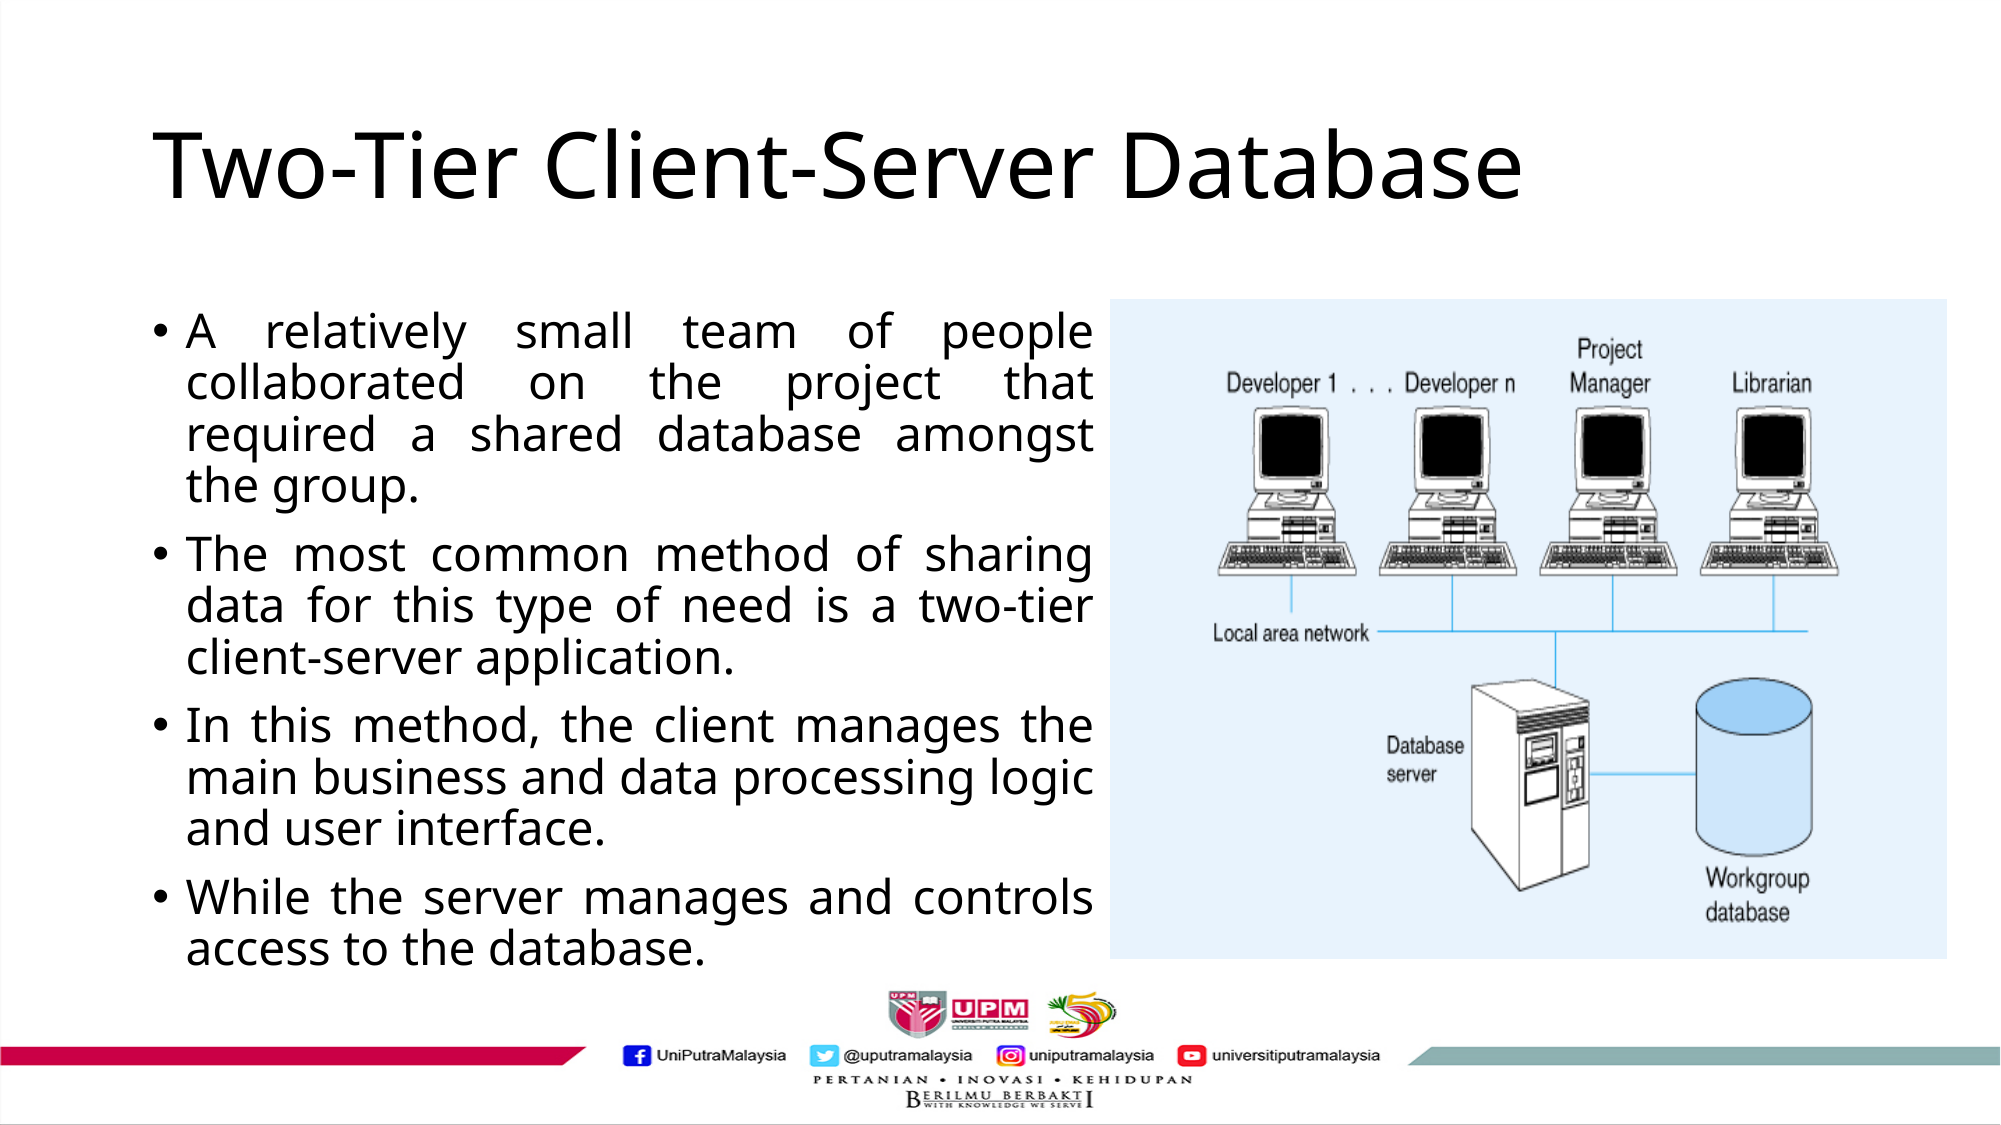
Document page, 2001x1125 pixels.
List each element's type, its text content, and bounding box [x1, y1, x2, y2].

picture [0, 0, 2001, 1125]
title Two-Tier Client-Server Database [137, 59, 1863, 278]
list A relatively small team of people collaborated on the project that required a shared database amongst the group. The most common method of sharing data for this type of need is a two-tier client-server application. In this method, the client manages the main business and data processing logic and user interface. While the server manages and controls access to the database. [137, 299, 1110, 985]
